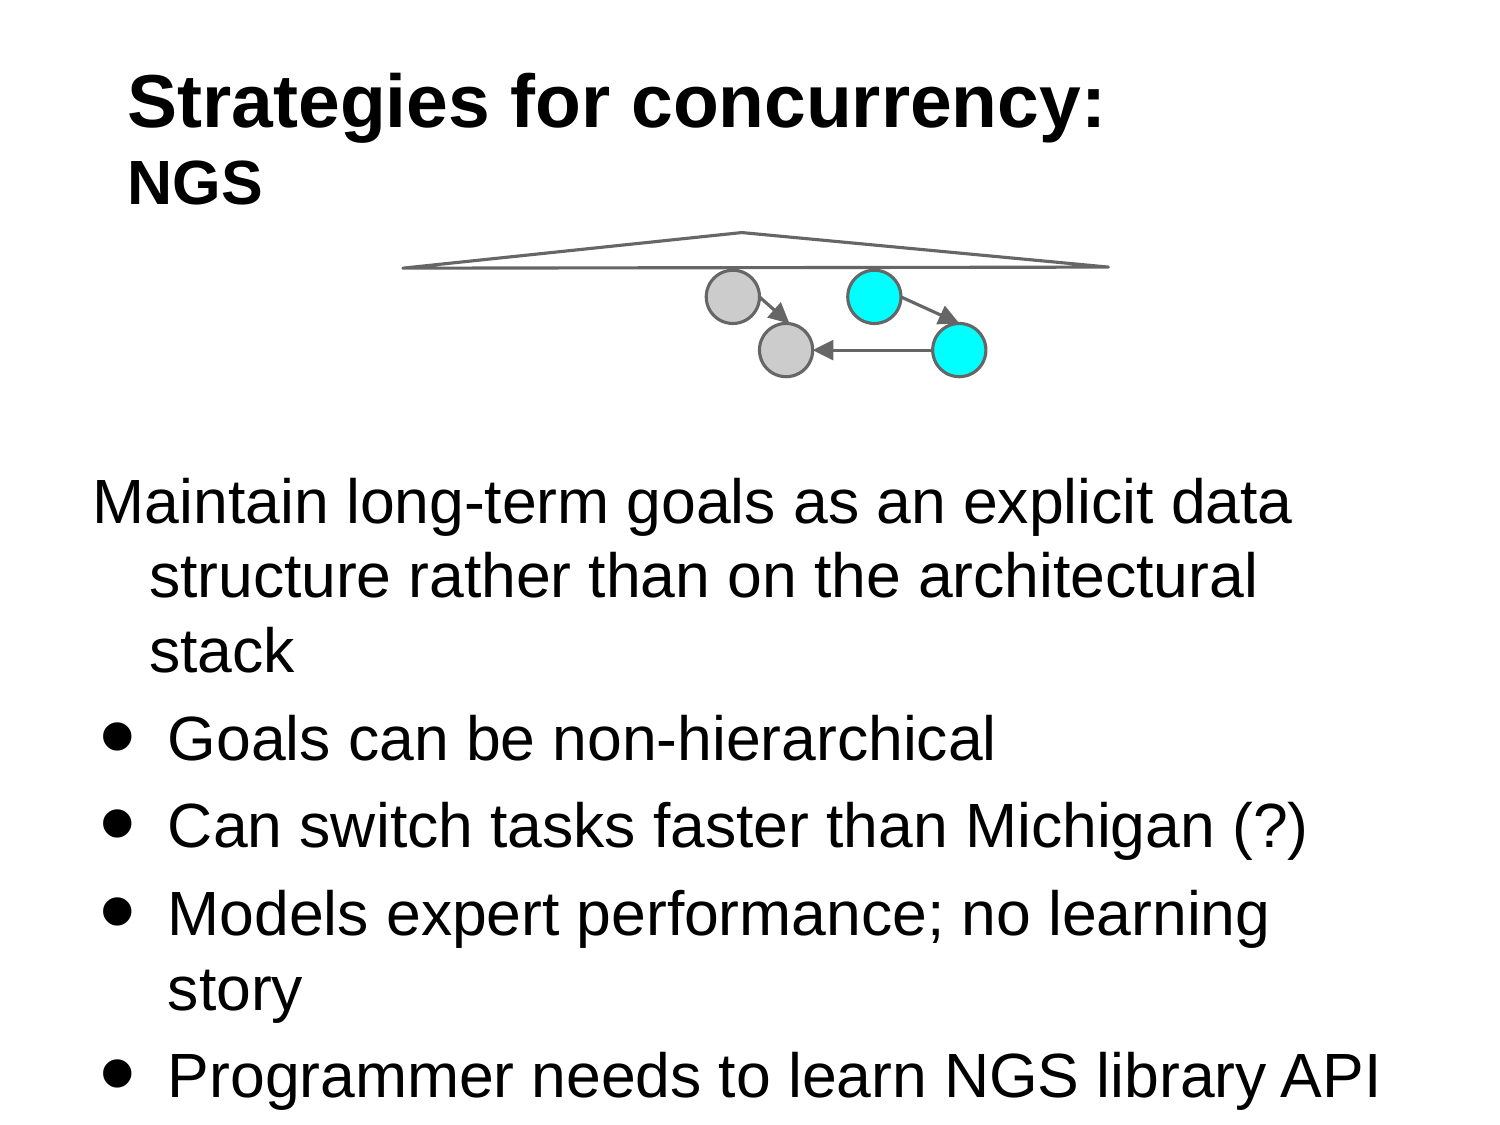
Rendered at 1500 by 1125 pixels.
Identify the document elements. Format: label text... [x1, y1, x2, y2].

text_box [759, 296, 790, 324]
title Strategies for concurrency: NGS [75, 14, 1425, 233]
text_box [900, 296, 960, 324]
text_box [759, 324, 813, 377]
text_box [402, 232, 1109, 269]
list Maintain long-term goals as an explicit data structure rather than on the architectural stack Goals can be non-hierarchical Can switch tasks faster than Michigan (?) Models expert performance; no learning story Programmer needs to learn NGS library API [77, 445, 1423, 1125]
text_box [932, 323, 986, 377]
text_box [847, 270, 901, 324]
text_box [706, 270, 760, 324]
